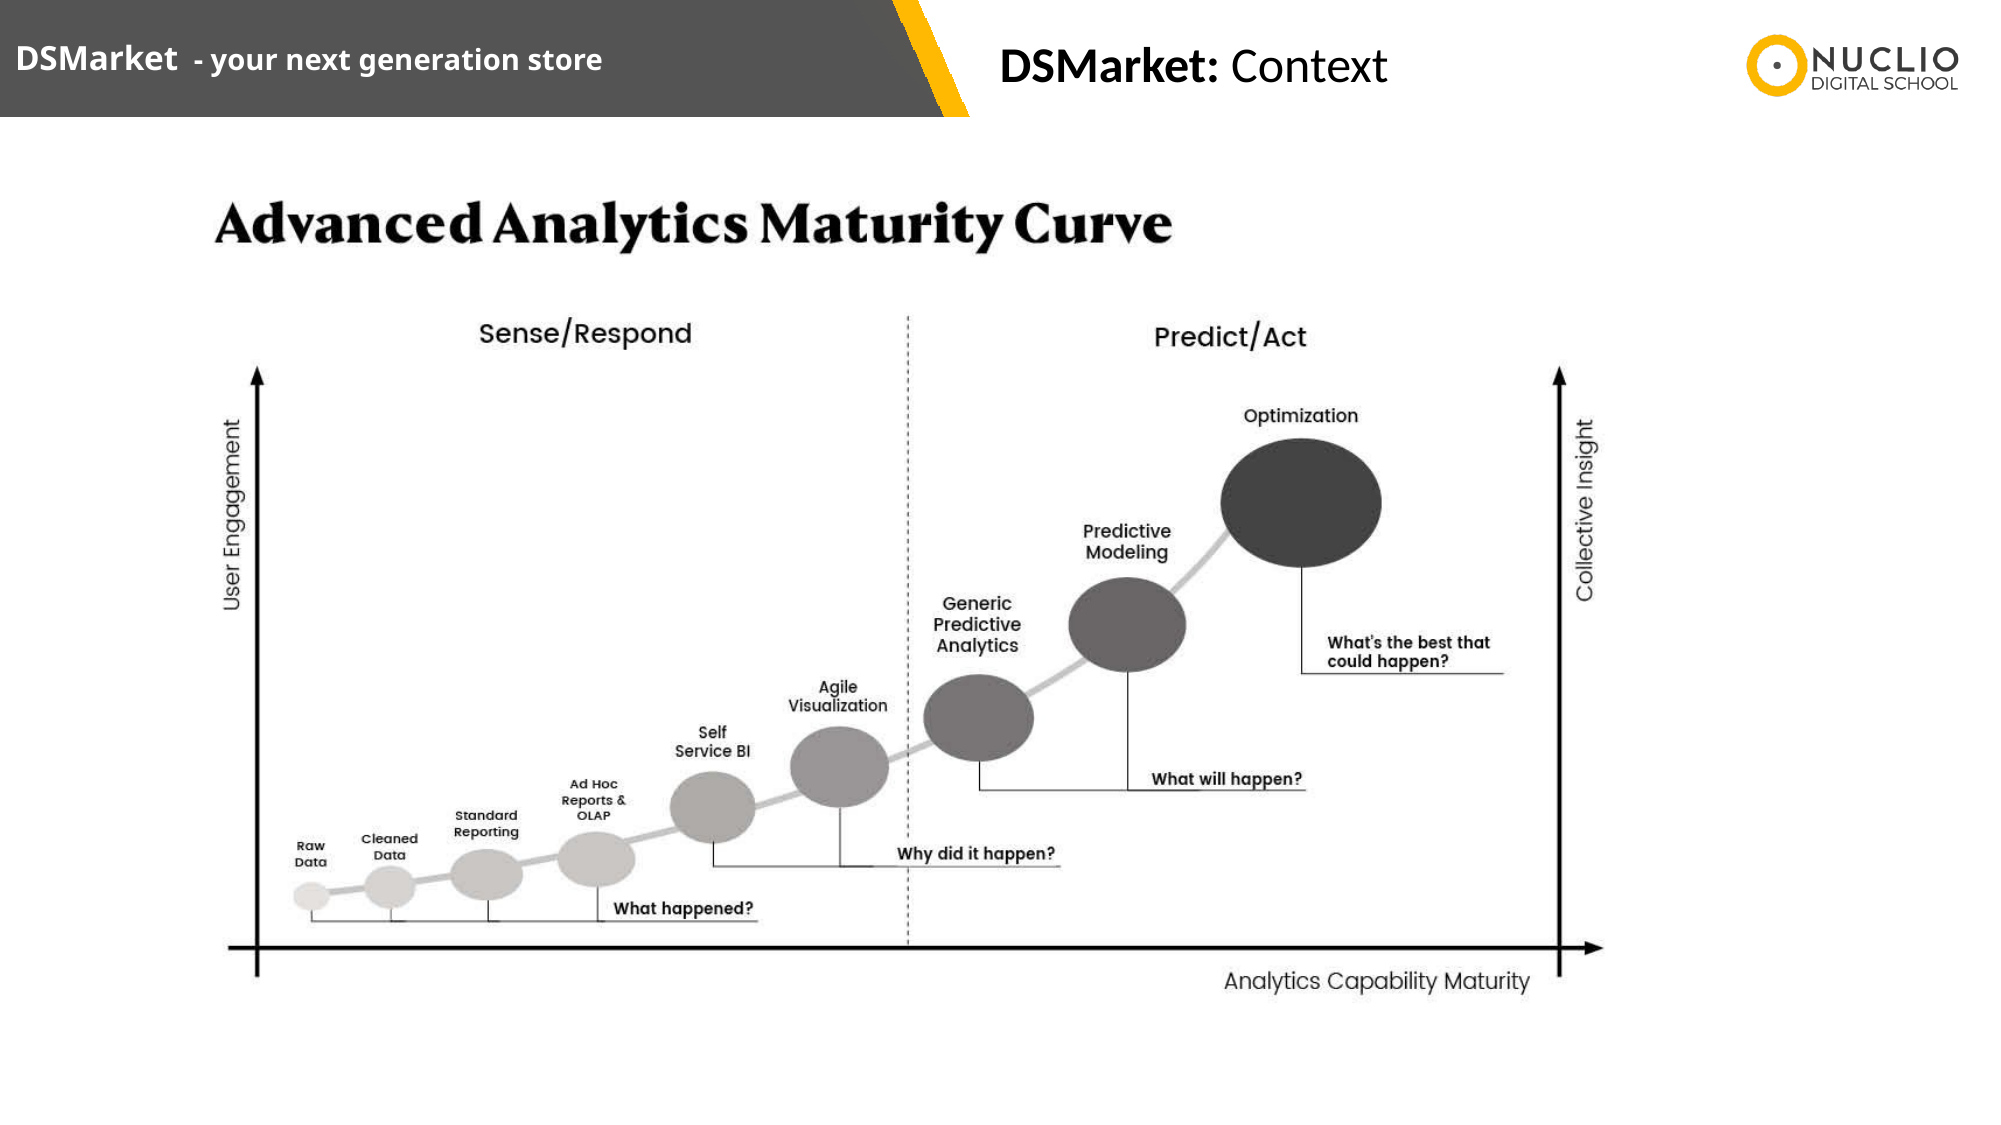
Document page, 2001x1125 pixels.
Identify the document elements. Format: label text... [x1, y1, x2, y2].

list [0, 0, 1001, 121]
picture [1742, 32, 1963, 99]
text_box DSMarket: Context [1004, 32, 1741, 93]
picture [92, 125, 1726, 1060]
